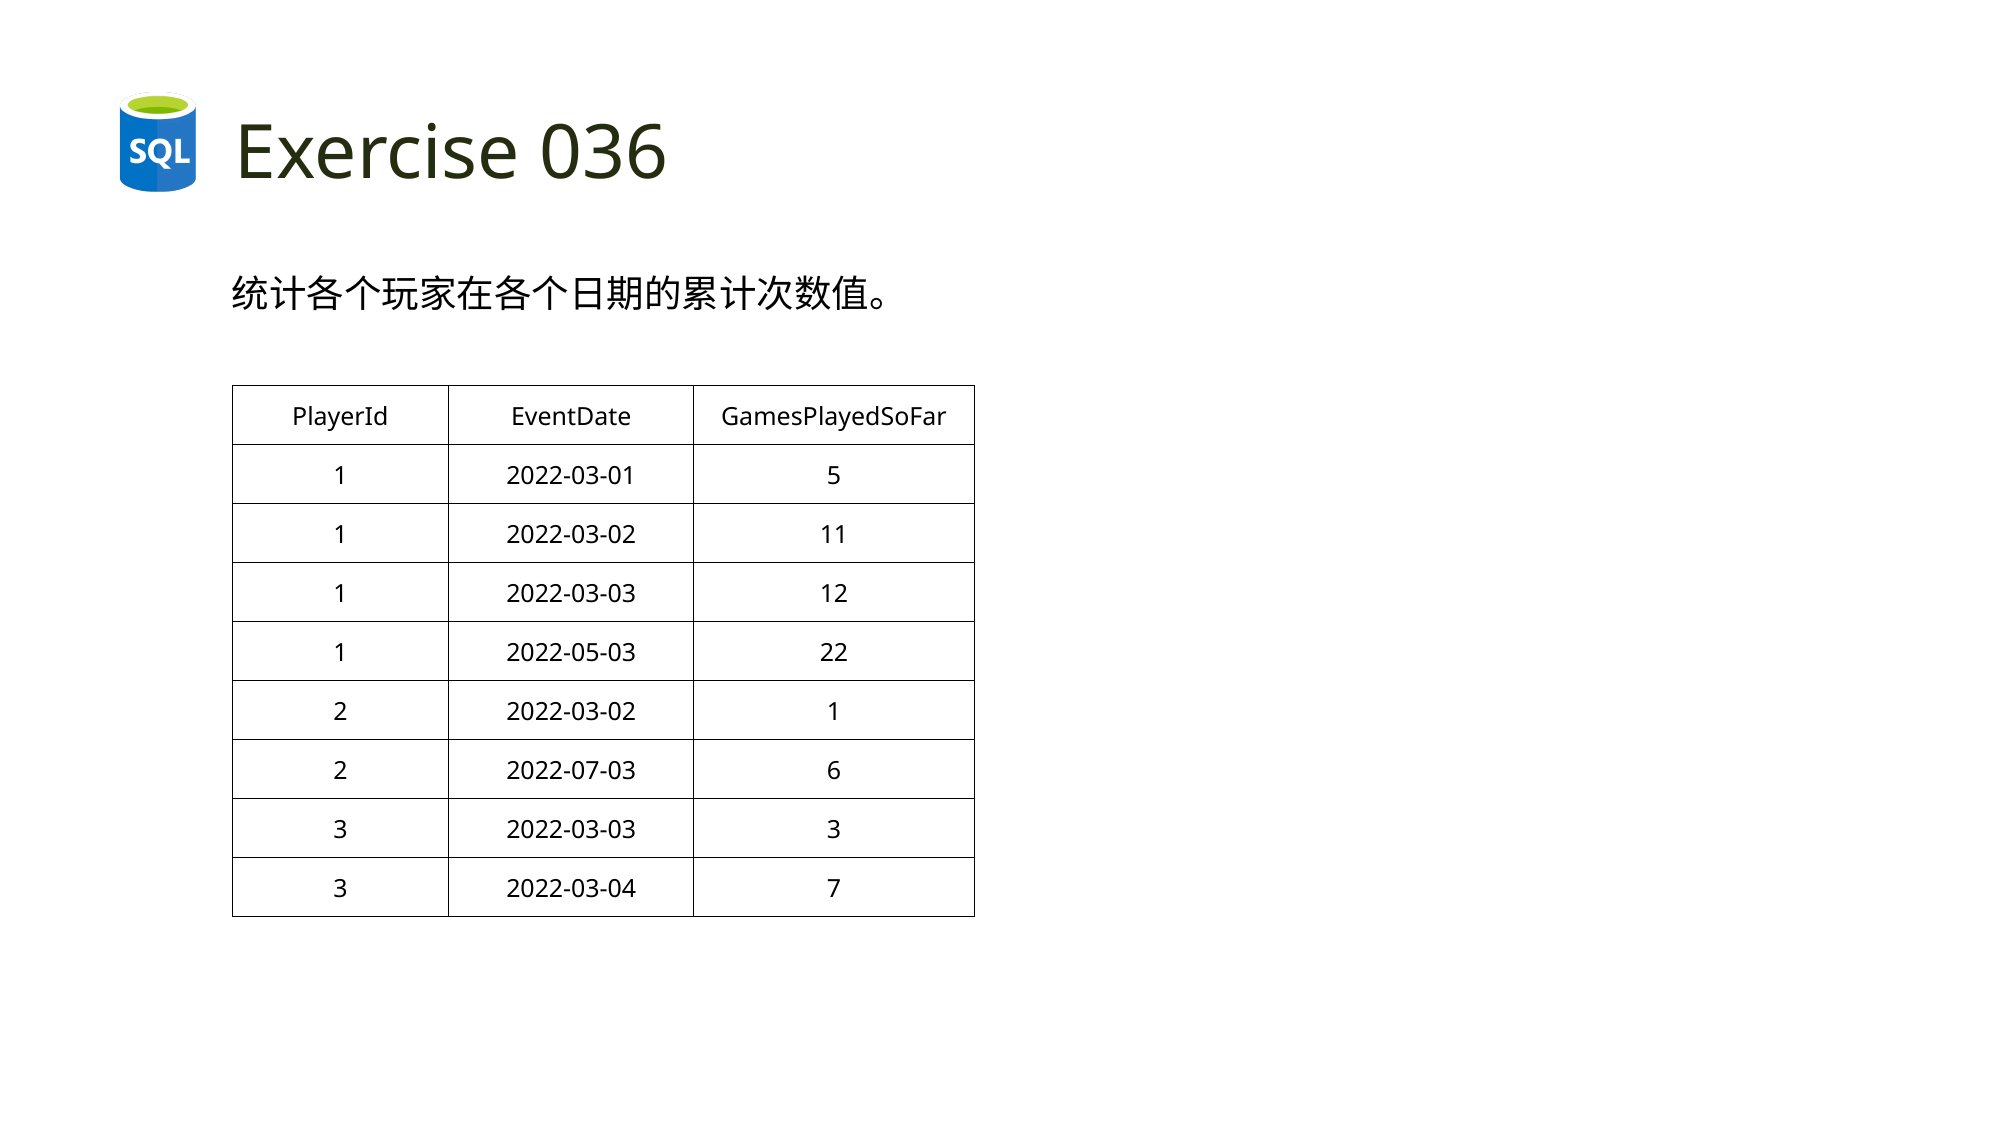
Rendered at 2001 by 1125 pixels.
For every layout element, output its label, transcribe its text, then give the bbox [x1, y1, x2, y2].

table_cell 2022-03-03 [449, 563, 693, 621]
table_cell 2 [233, 681, 448, 739]
table_cell 1 [694, 681, 974, 739]
table_cell 2022-03-04 [449, 858, 693, 916]
table_cell 2022-05-03 [449, 622, 693, 680]
table_cell 1 [233, 504, 448, 562]
table_cell 6 [694, 740, 974, 798]
table_header PlayerId [233, 386, 448, 444]
table_cell 3 [694, 799, 974, 857]
table_cell 2022-03-02 [449, 504, 693, 562]
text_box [62, 91, 695, 202]
table_cell 3 [233, 858, 448, 916]
table_cell 2 [233, 740, 448, 798]
table_header EventDate [449, 386, 693, 444]
table_cell 1 [233, 622, 448, 680]
table_cell 7 [694, 858, 974, 916]
table_cell 2022-03-03 [449, 799, 693, 857]
table_header GamesPlayedSoFar [694, 386, 974, 444]
table_cell 5 [694, 445, 974, 503]
table_cell 1 [233, 445, 448, 503]
table_cell 11 [694, 504, 974, 562]
table_cell 3 [233, 799, 448, 857]
text_box 统计各个玩家在各个日期的累计次数值。 [217, 239, 1002, 322]
table_cell 2022-03-01 [449, 445, 693, 503]
table_cell 2022-07-03 [449, 740, 693, 798]
table_cell 12 [694, 563, 974, 621]
table_cell 22 [694, 622, 974, 680]
table_cell 1 [233, 563, 448, 621]
table_cell 2022-03-02 [449, 681, 693, 739]
